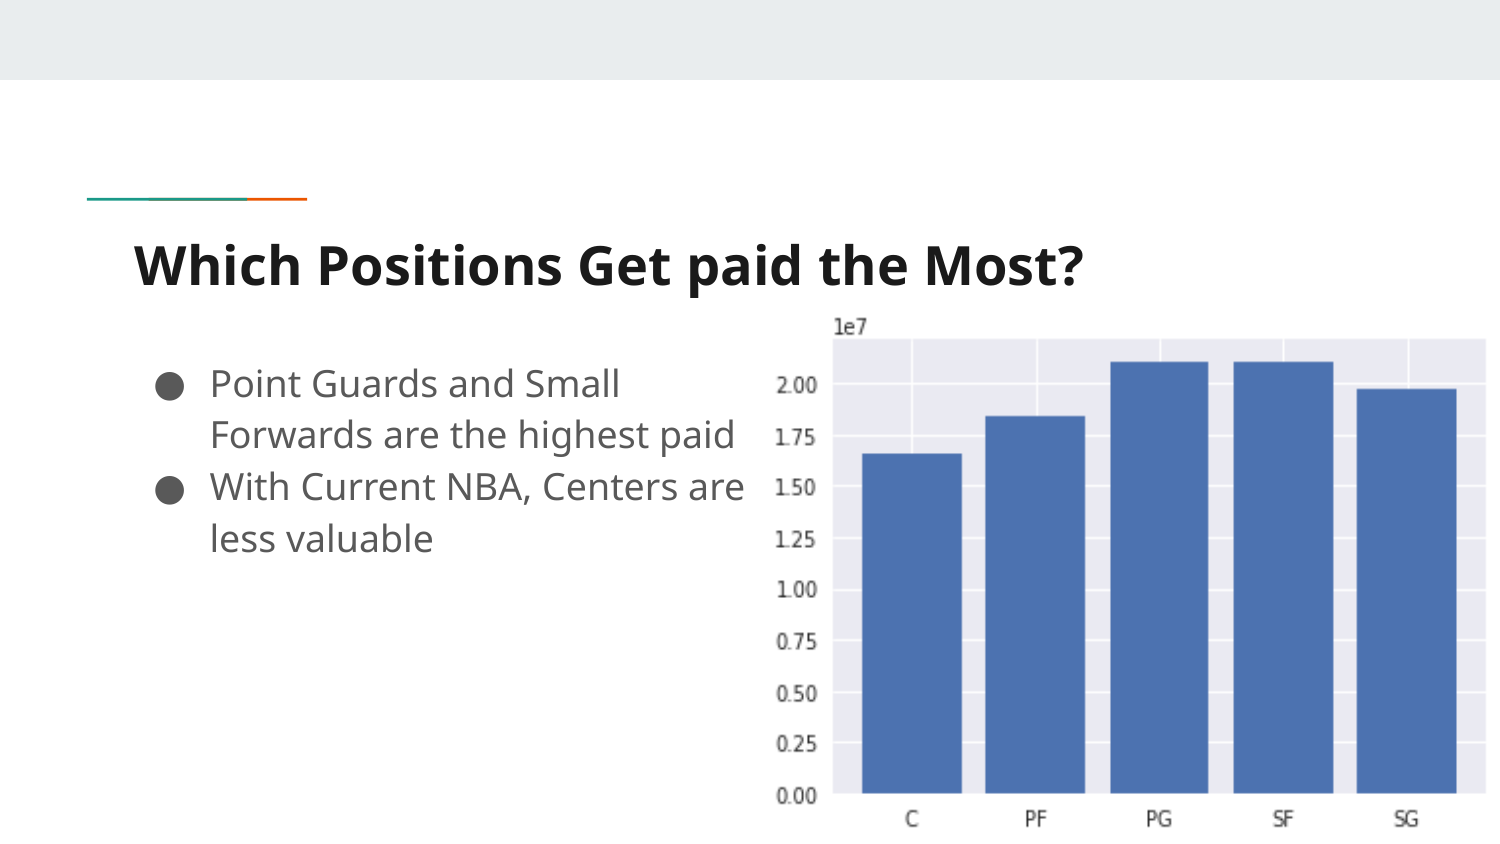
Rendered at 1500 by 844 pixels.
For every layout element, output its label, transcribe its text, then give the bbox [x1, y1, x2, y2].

picture [761, 303, 1500, 844]
list Point Guards and Small Forwards are the highest paid With Current NBA, Centers are less valuable [119, 337, 756, 712]
title Which Positions Get paid the Most? [119, 216, 1381, 305]
